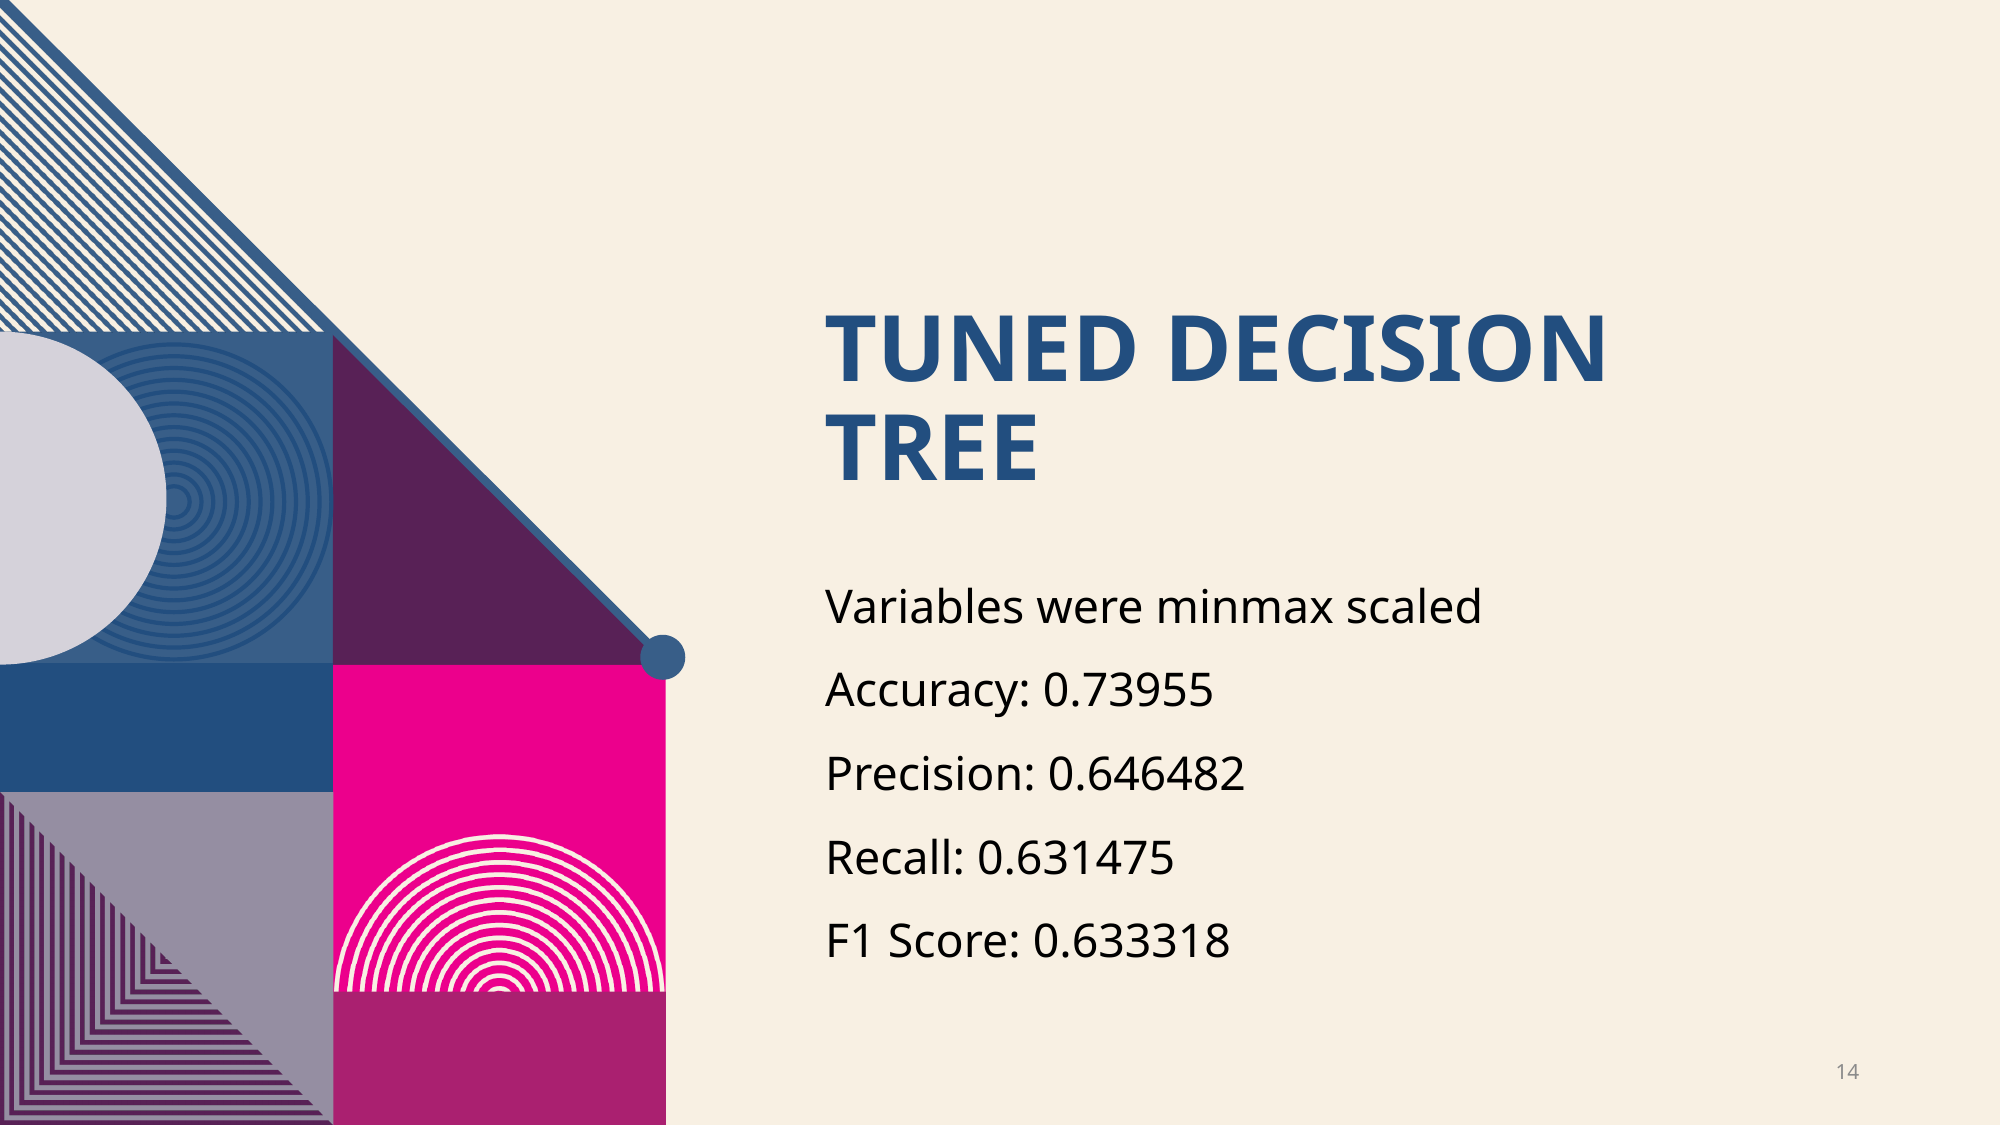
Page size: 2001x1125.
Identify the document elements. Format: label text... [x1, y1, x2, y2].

picture [334, 834, 665, 991]
list Variables were minmax scaled Accuracy: 0.73955 Precision: 0.646482 Recall: 0.631475 F1 Score: 0.633318 [810, 541, 1850, 980]
title Tuned Decision Tree [809, 70, 1850, 509]
picture [0, 792, 333, 1125]
slide_number 14 [1799, 1042, 1875, 1103]
picture [0, 4, 330, 333]
picture [10, 0, 332, 321]
